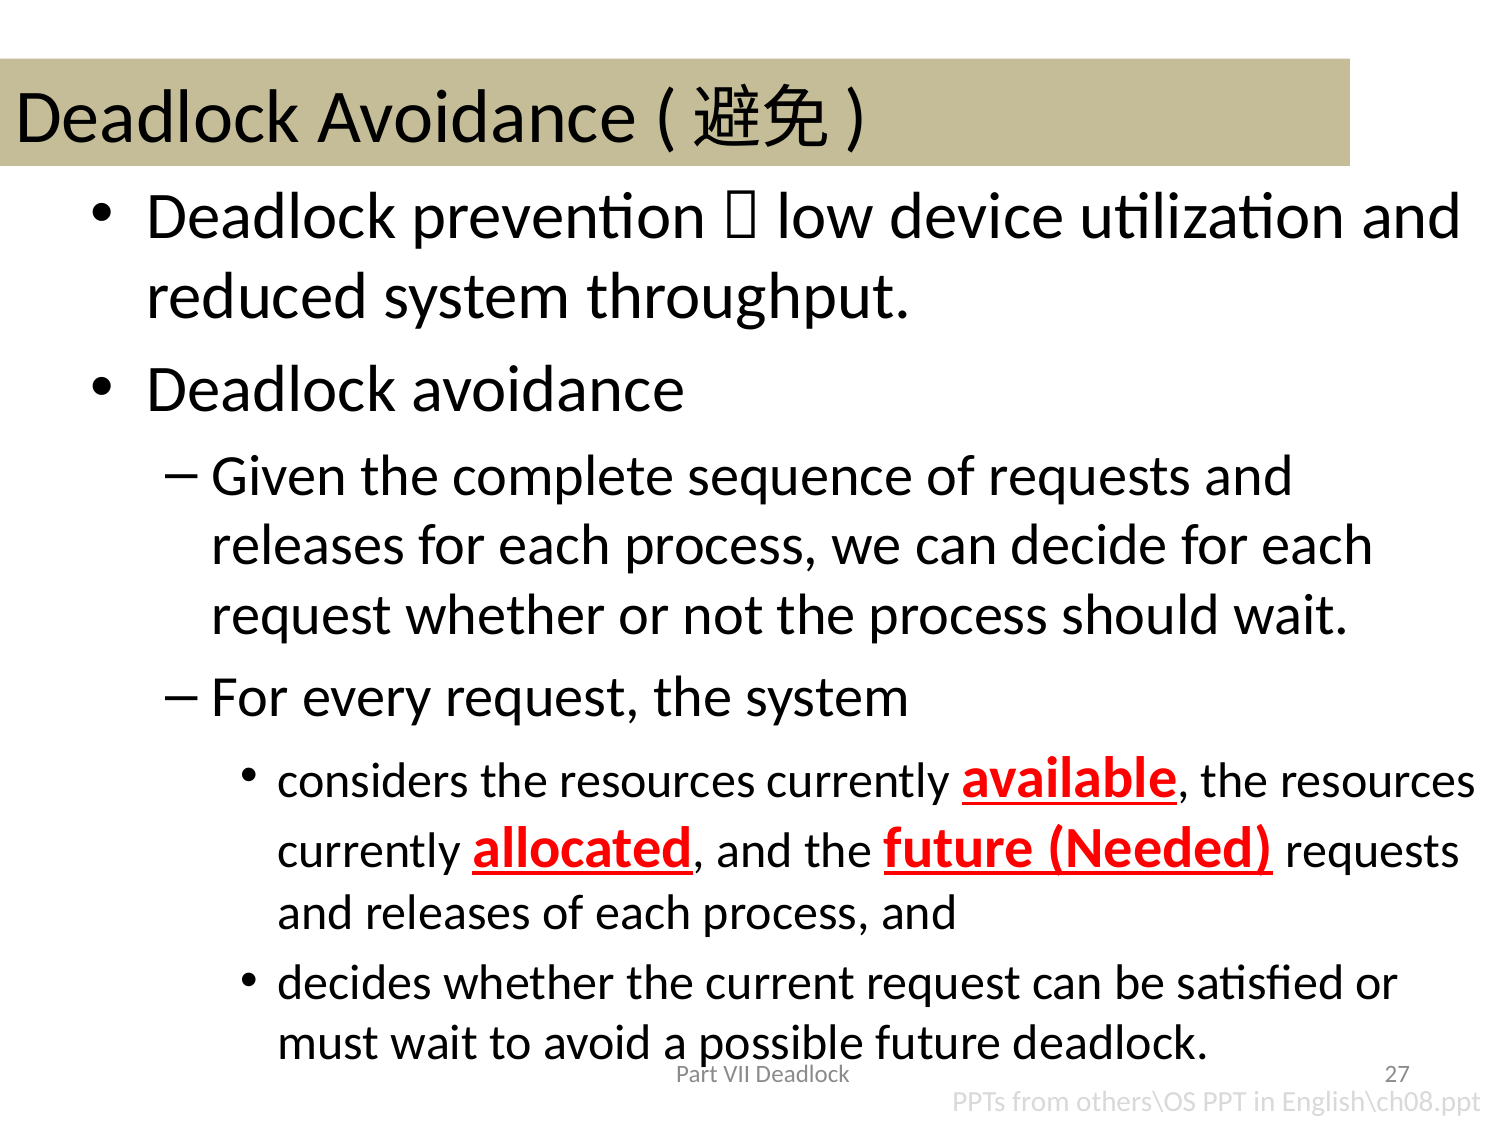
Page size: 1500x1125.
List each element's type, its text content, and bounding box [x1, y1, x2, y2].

text_box Deadlock Avoidance (避免) [0, 58, 1350, 166]
footer Part VII Deadlock [512, 1042, 1020, 1103]
slide_number 27 [1074, 1042, 1425, 1103]
text_box PPTs from others\OS PPT in English\ch08.ppt [937, 1074, 1497, 1125]
list Deadlock prevention  low device utilization and reduced system throughput. Deadlock avoidance Given the complete sequence of requests and releases for each process, we can decide for each request whether or not the process should wait. For every request, the system considers the resources currently available, the resources currently allocated, and the future (Needed) requests and releases of each process, and decides whether the current request can be satisfied or must wait to avoid a possible future deadlock. [75, 164, 1500, 1102]
